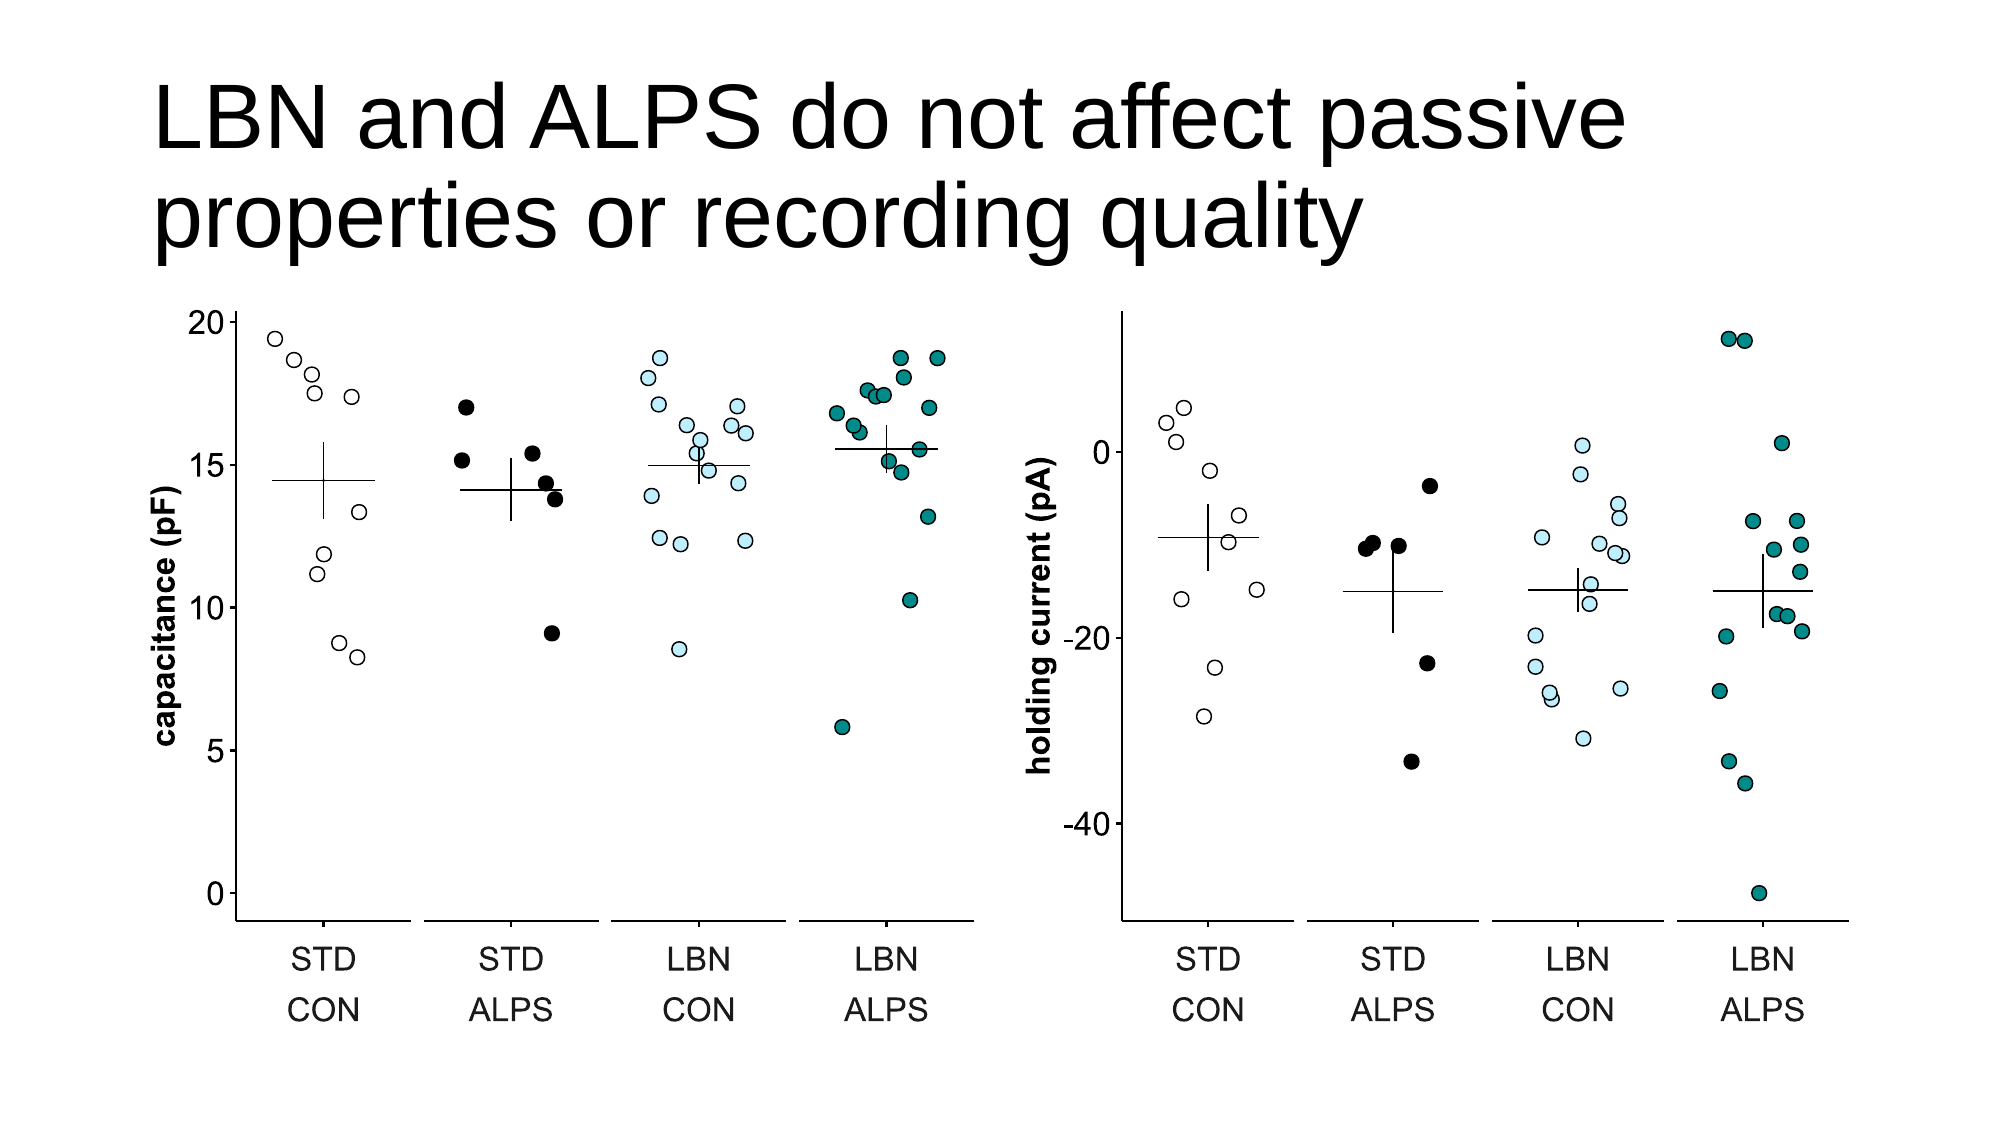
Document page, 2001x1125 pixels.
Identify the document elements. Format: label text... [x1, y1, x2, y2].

picture [1012, 297, 1863, 1048]
picture [137, 297, 988, 1048]
title LBN and ALPS do not affect passive properties or recording quality [137, 59, 1863, 278]
